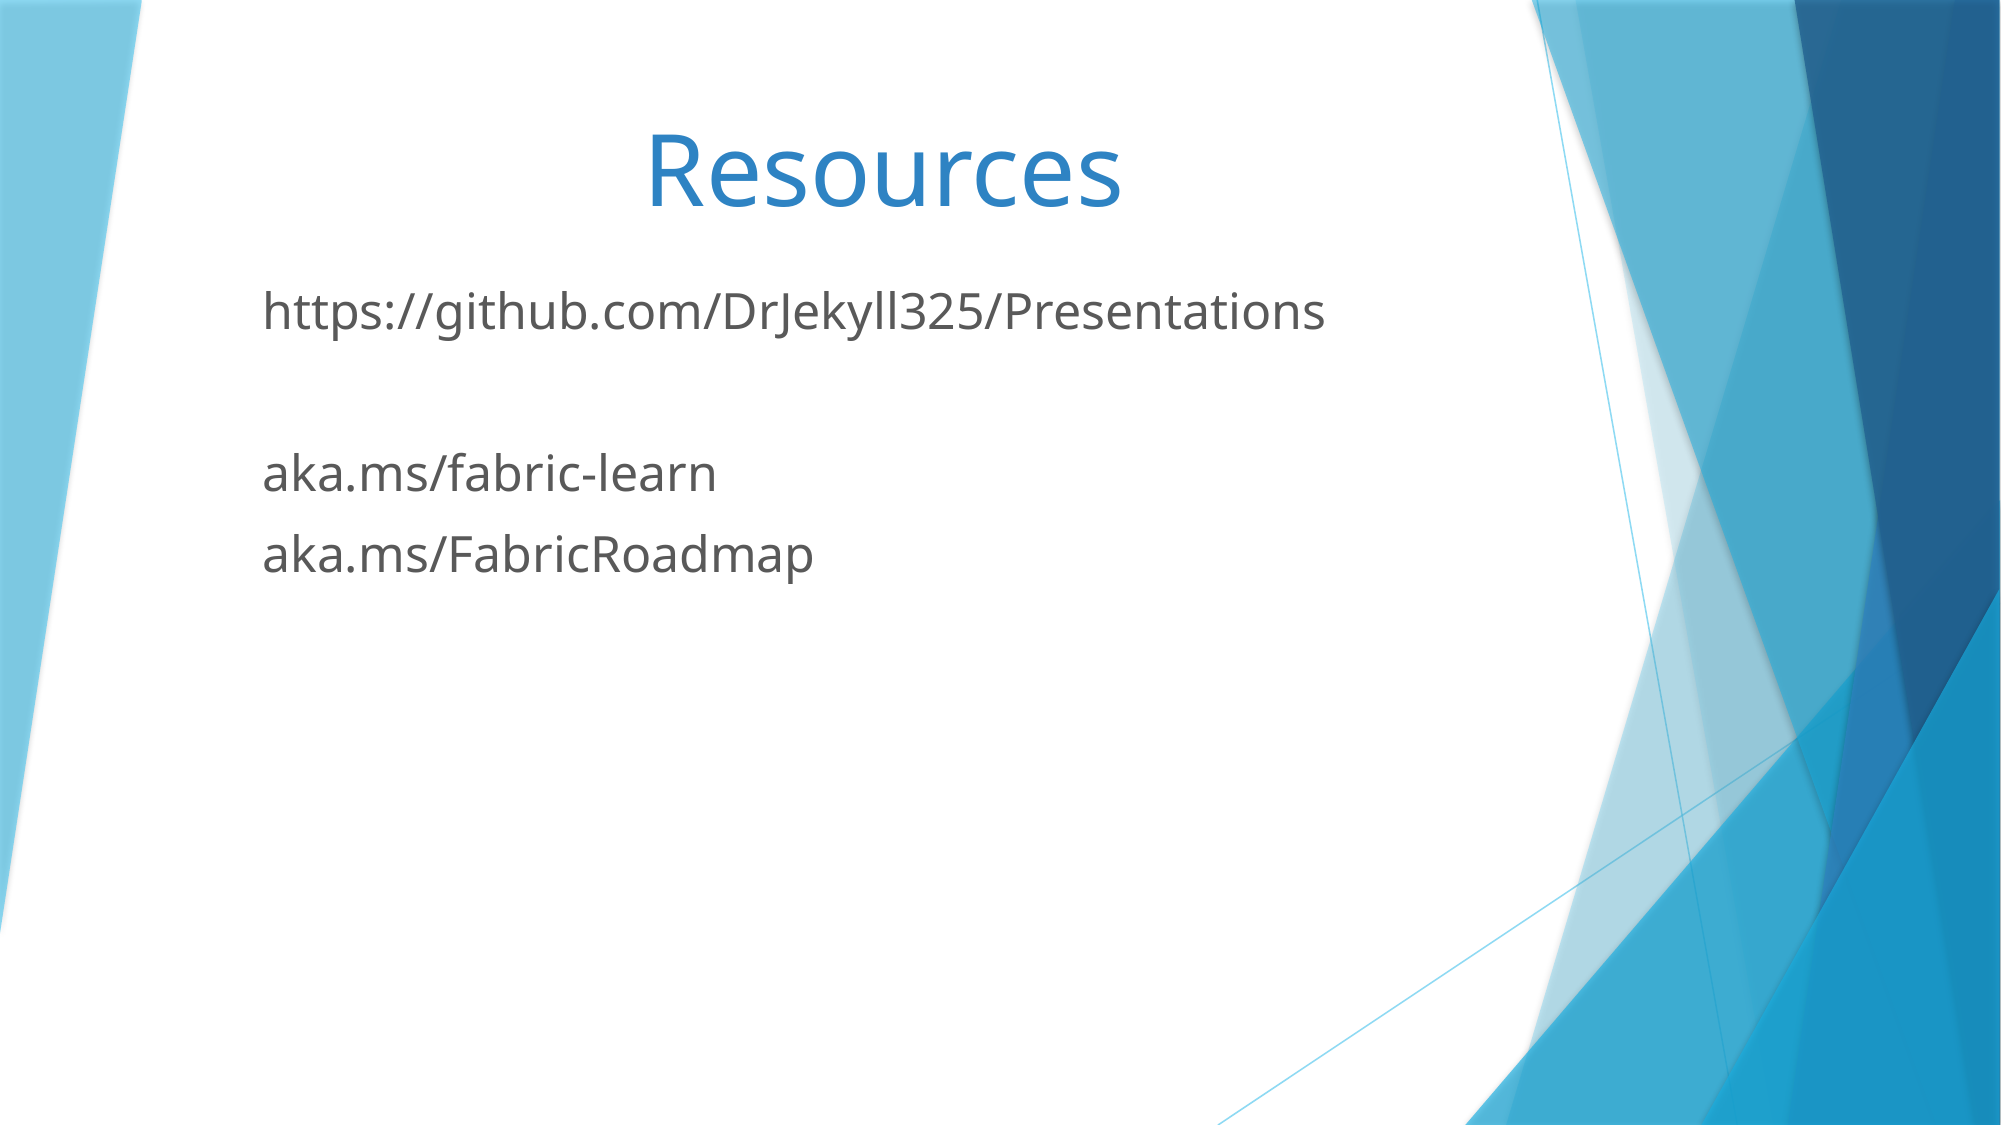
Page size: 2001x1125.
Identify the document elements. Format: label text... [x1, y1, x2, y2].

subtitle https://github.com/DrJekyll325/Presentations aka.ms/fabric-learn aka.ms/FabricRoadmap [247, 272, 1522, 1016]
title Resources [247, 93, 1522, 234]
